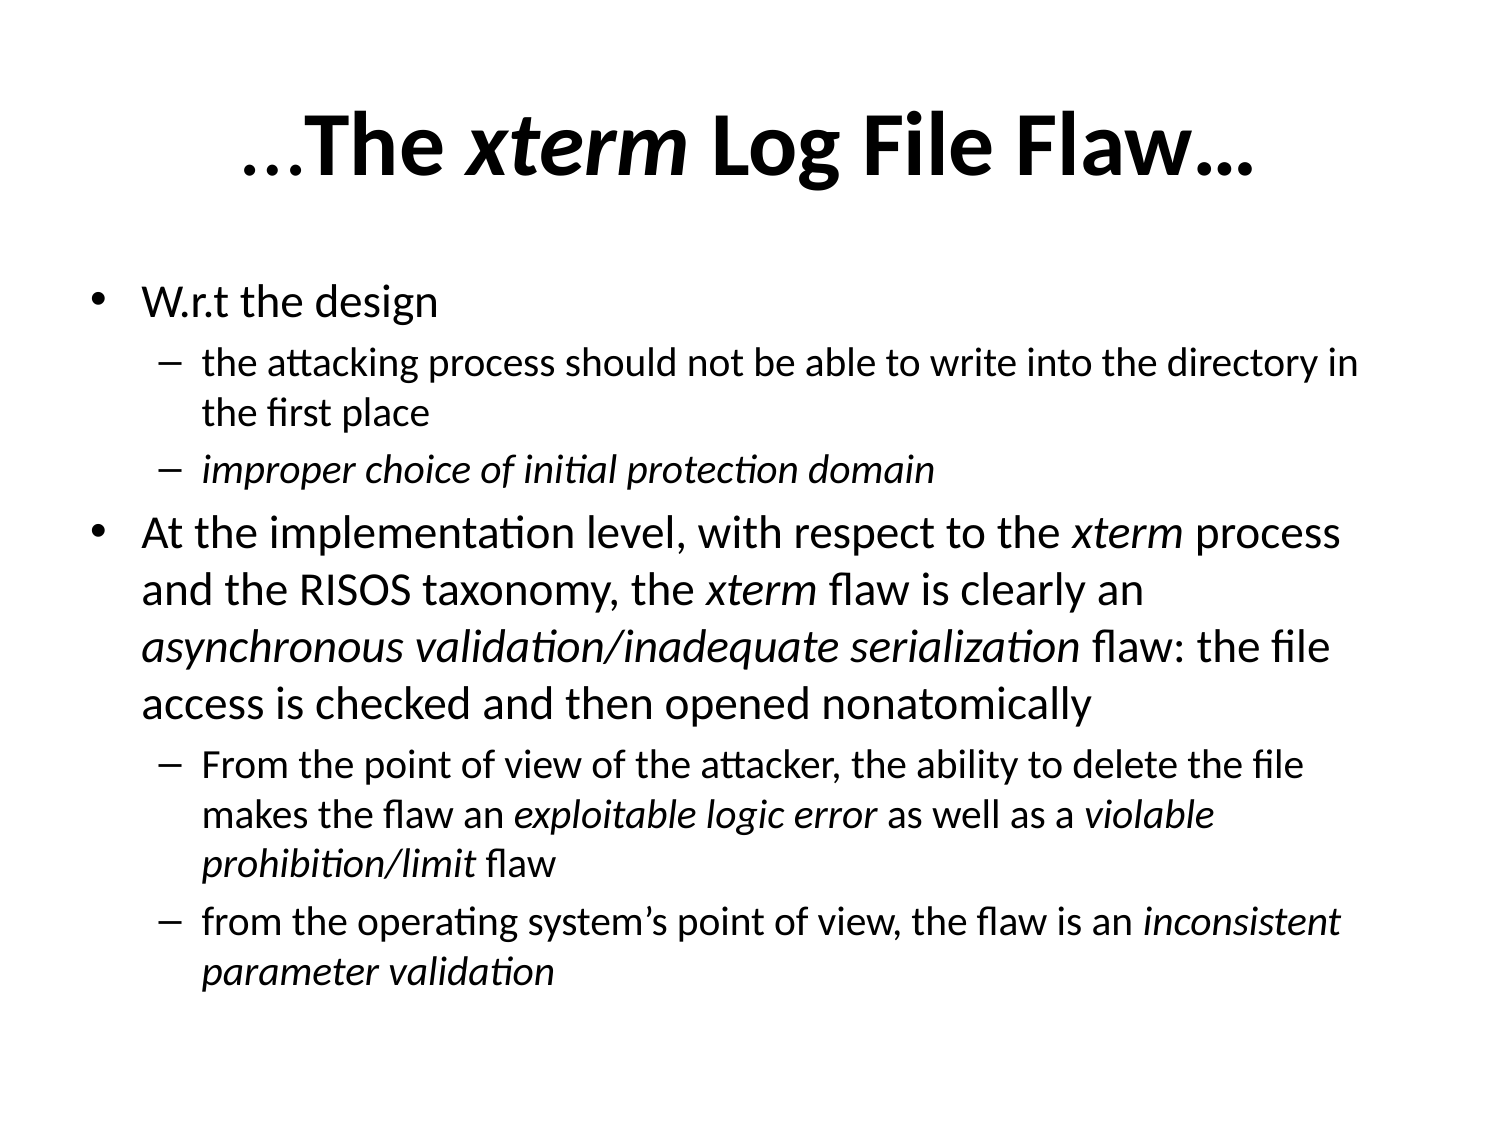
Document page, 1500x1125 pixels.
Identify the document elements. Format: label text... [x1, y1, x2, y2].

title …The xterm Log File Flaw… [75, 45, 1425, 233]
list W.r.t the design the attacking process should not be able to write into the directory in the first place improper choice of initial protection domain At the implementation level, with respect to the xterm process and the RISOS taxonomy, the xterm flaw is clearly an asynchronous validation/inadequate serialization flaw: the file access is checked and then opened nonatomically From the point of view of the attacker, the ability to delete the file makes the flaw an exploitable logic error as well as a violable prohibition/limit flaw from the operating system’s point of view, the flaw is an inconsistent parameter validation [75, 262, 1425, 1005]
